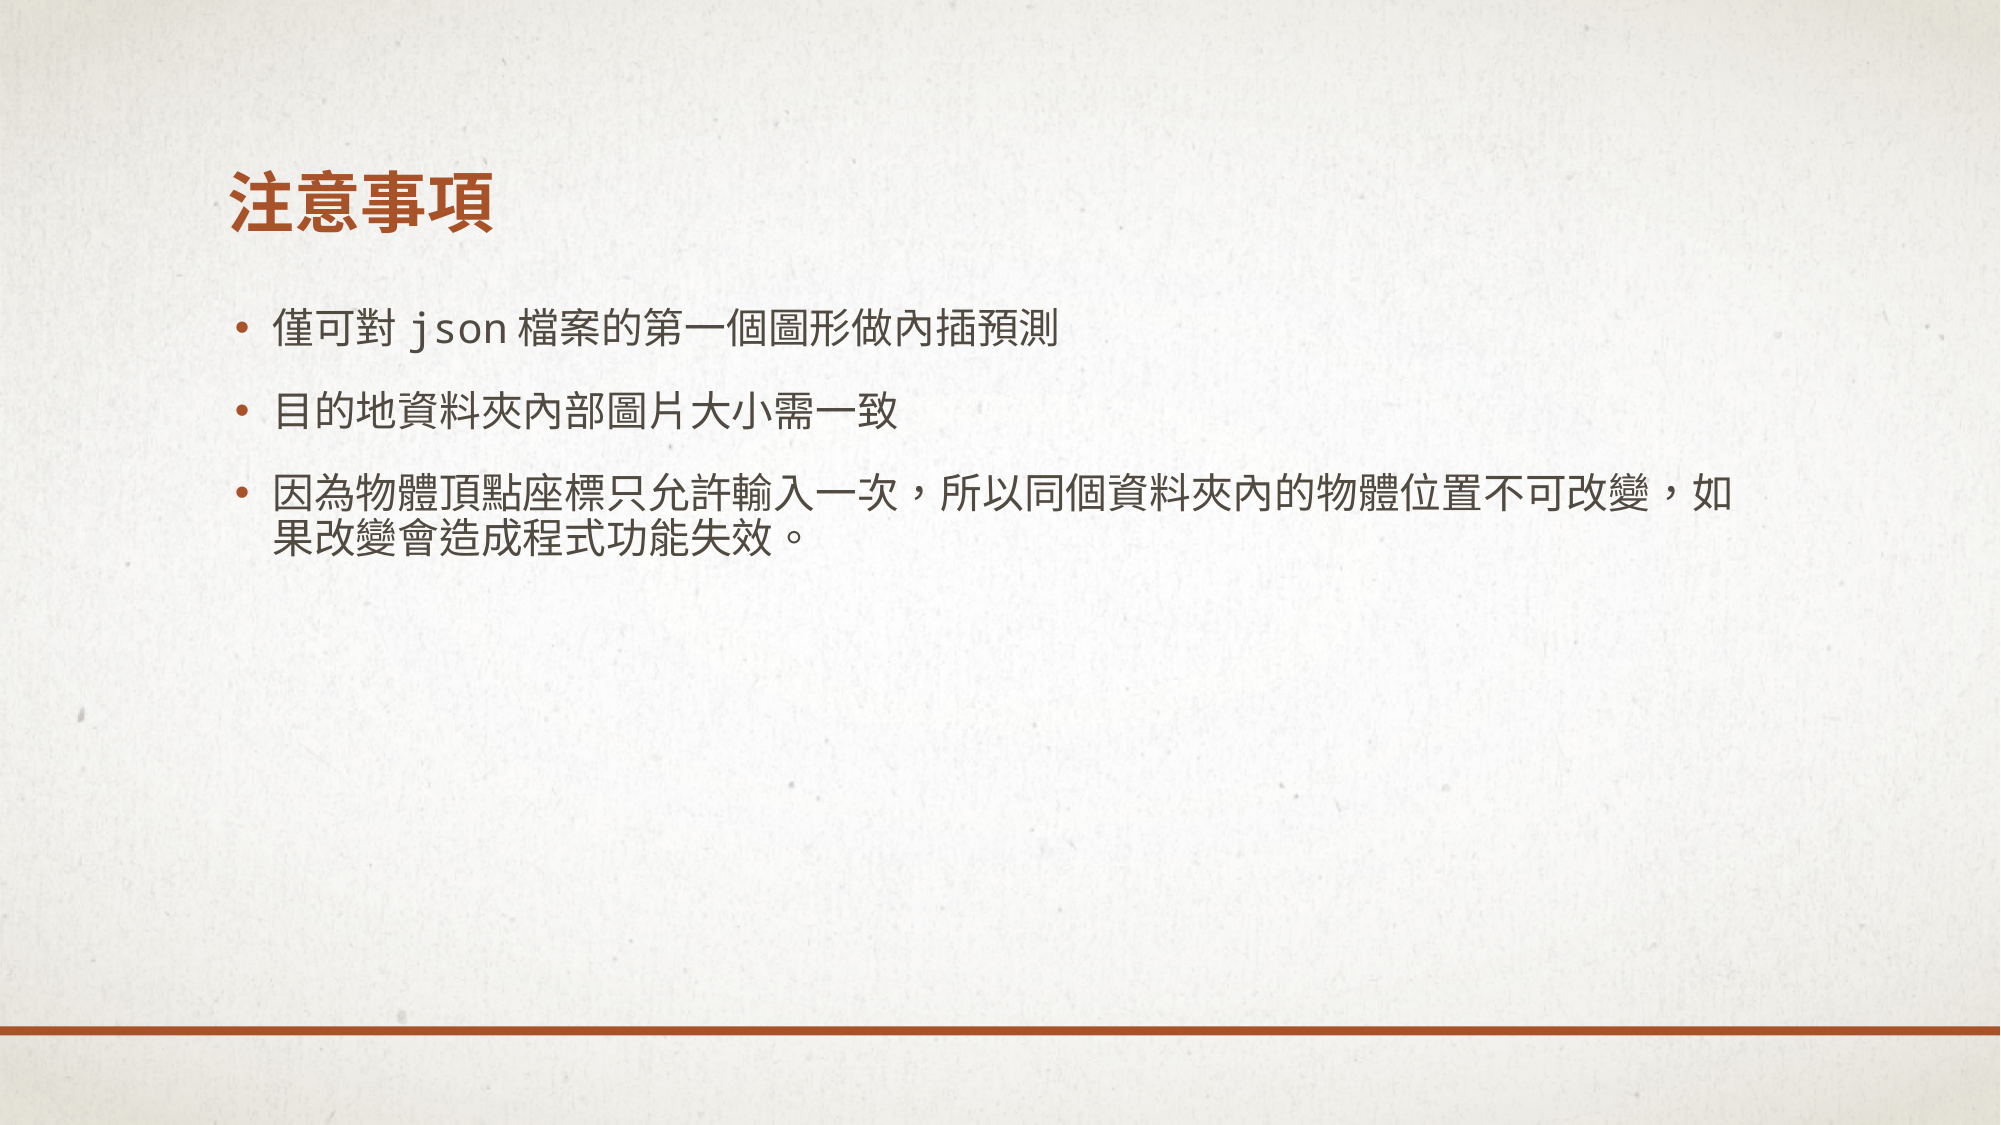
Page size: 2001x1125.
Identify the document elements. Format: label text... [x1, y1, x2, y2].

title 注意事項 [212, 62, 1788, 250]
list 僅可對json檔案的第一個圖形做內插預測 目的地資料夾內部圖片大小需一致 因為物體頂點座標只允許輸入一次，所以同個資料夾內的物體位置不可改變，如果改變會造成程式功能失效。 [212, 299, 1788, 975]
picture [0, 0, 2001, 1125]
